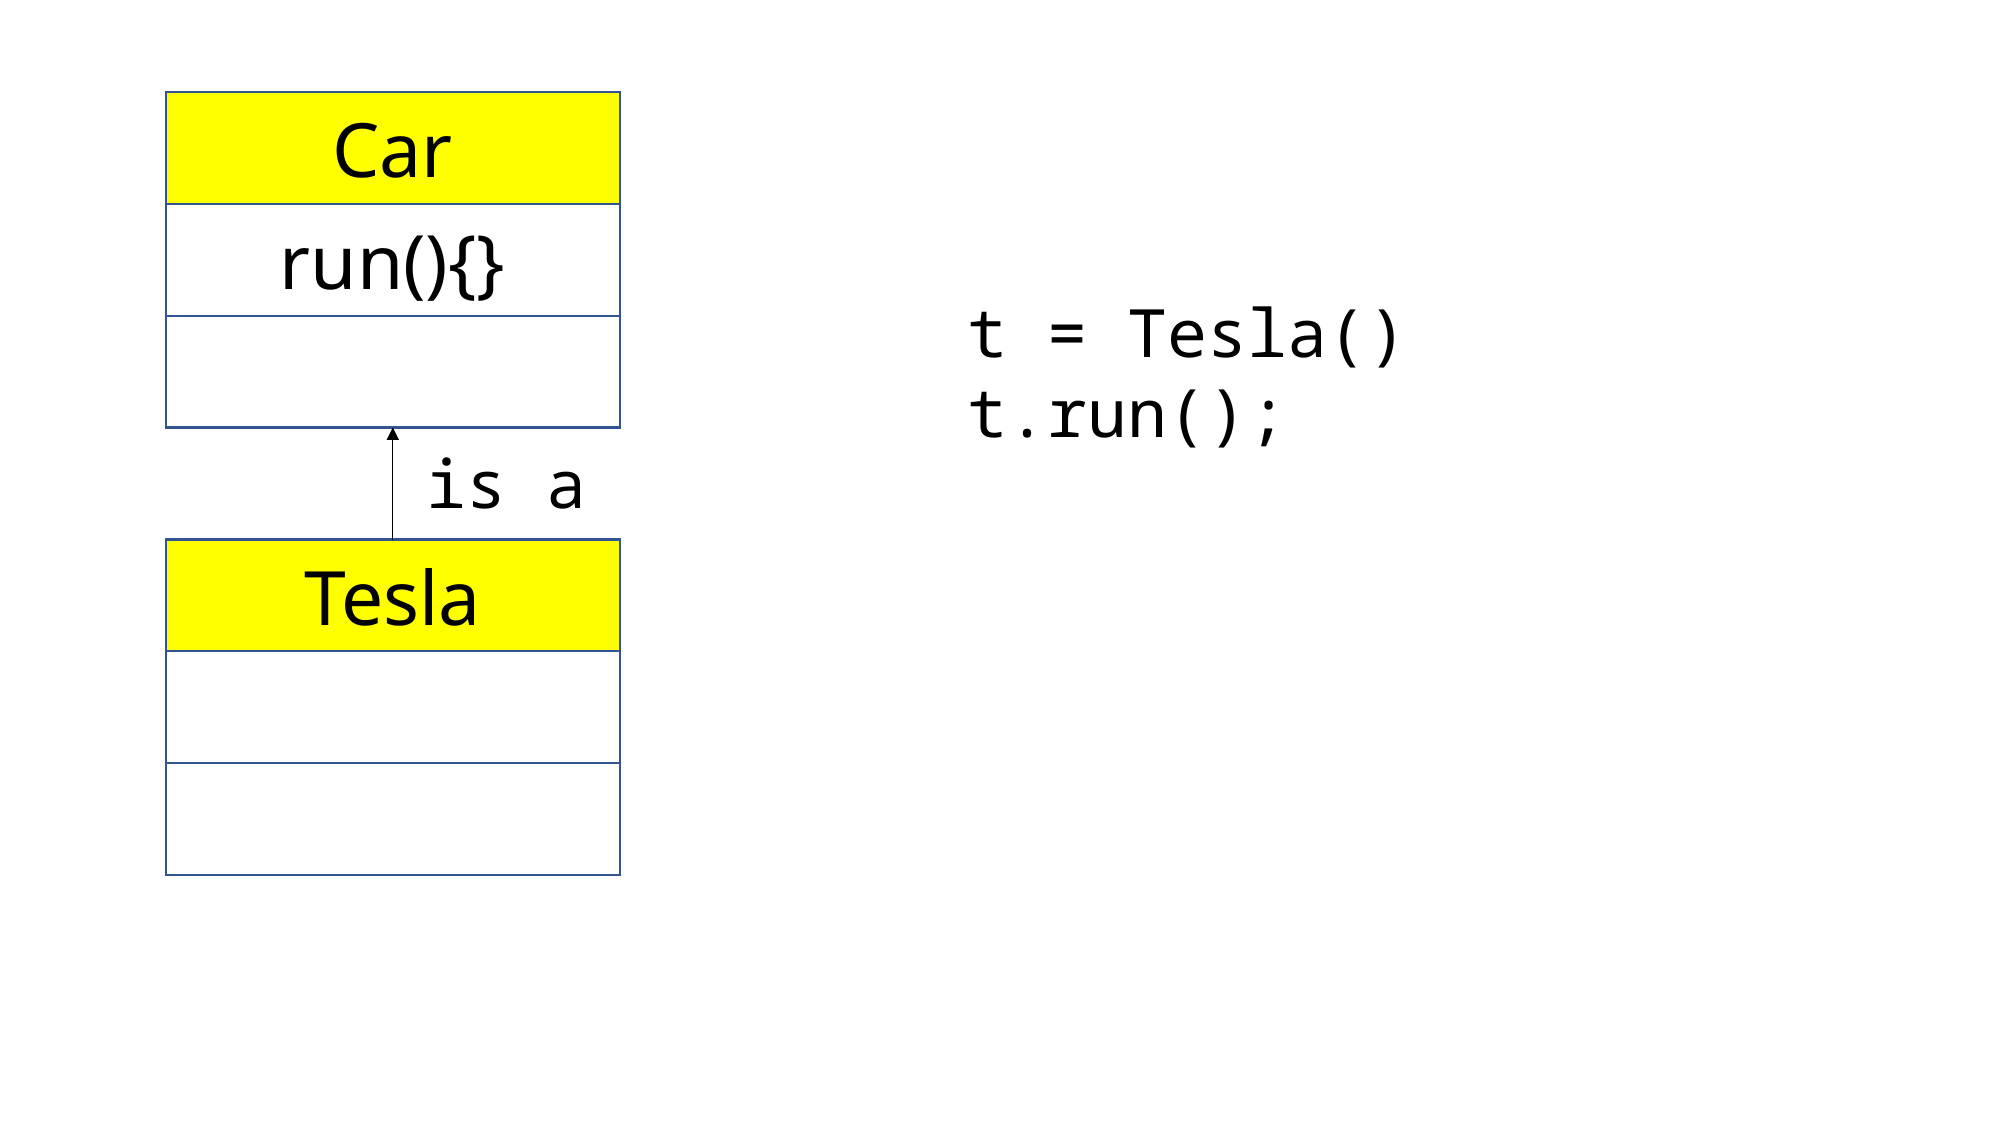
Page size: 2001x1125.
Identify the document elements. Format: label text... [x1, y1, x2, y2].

text_box Tesla [165, 538, 621, 650]
text_box run(){} [165, 203, 621, 315]
text_box t = Tesla() t.run(); [952, 283, 1423, 458]
text_box Car [165, 91, 621, 203]
text_box [165, 650, 621, 762]
text_box [165, 315, 621, 429]
text_box [165, 762, 621, 876]
text_box is a [411, 434, 602, 530]
